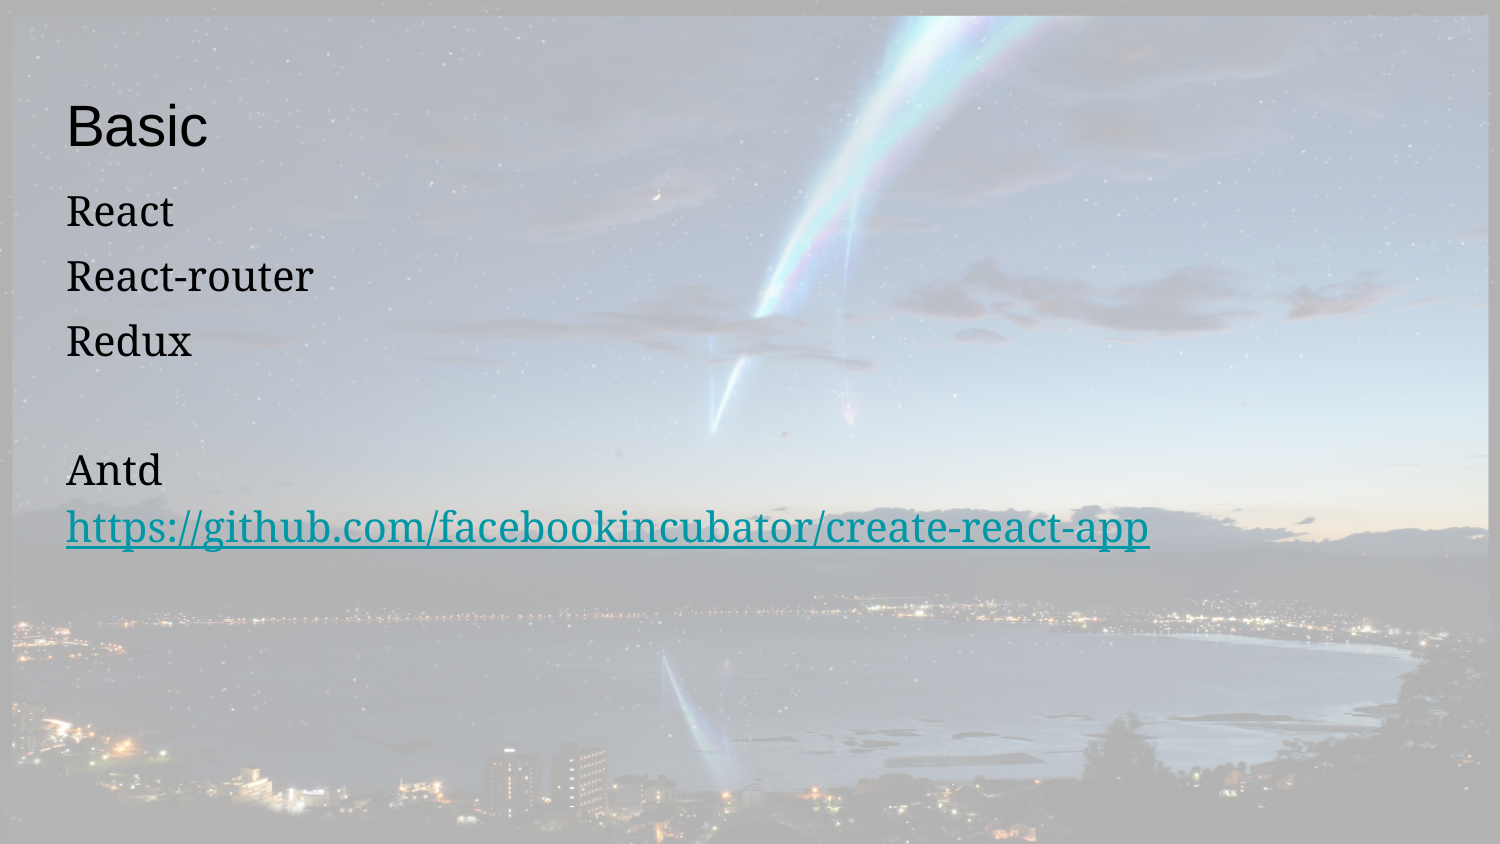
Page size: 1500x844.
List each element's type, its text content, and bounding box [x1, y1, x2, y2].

list React React-router Redux Antd https://github.com/facebookincubator/create-react-app [51, 189, 1449, 750]
title Basic [51, 72, 1449, 167]
